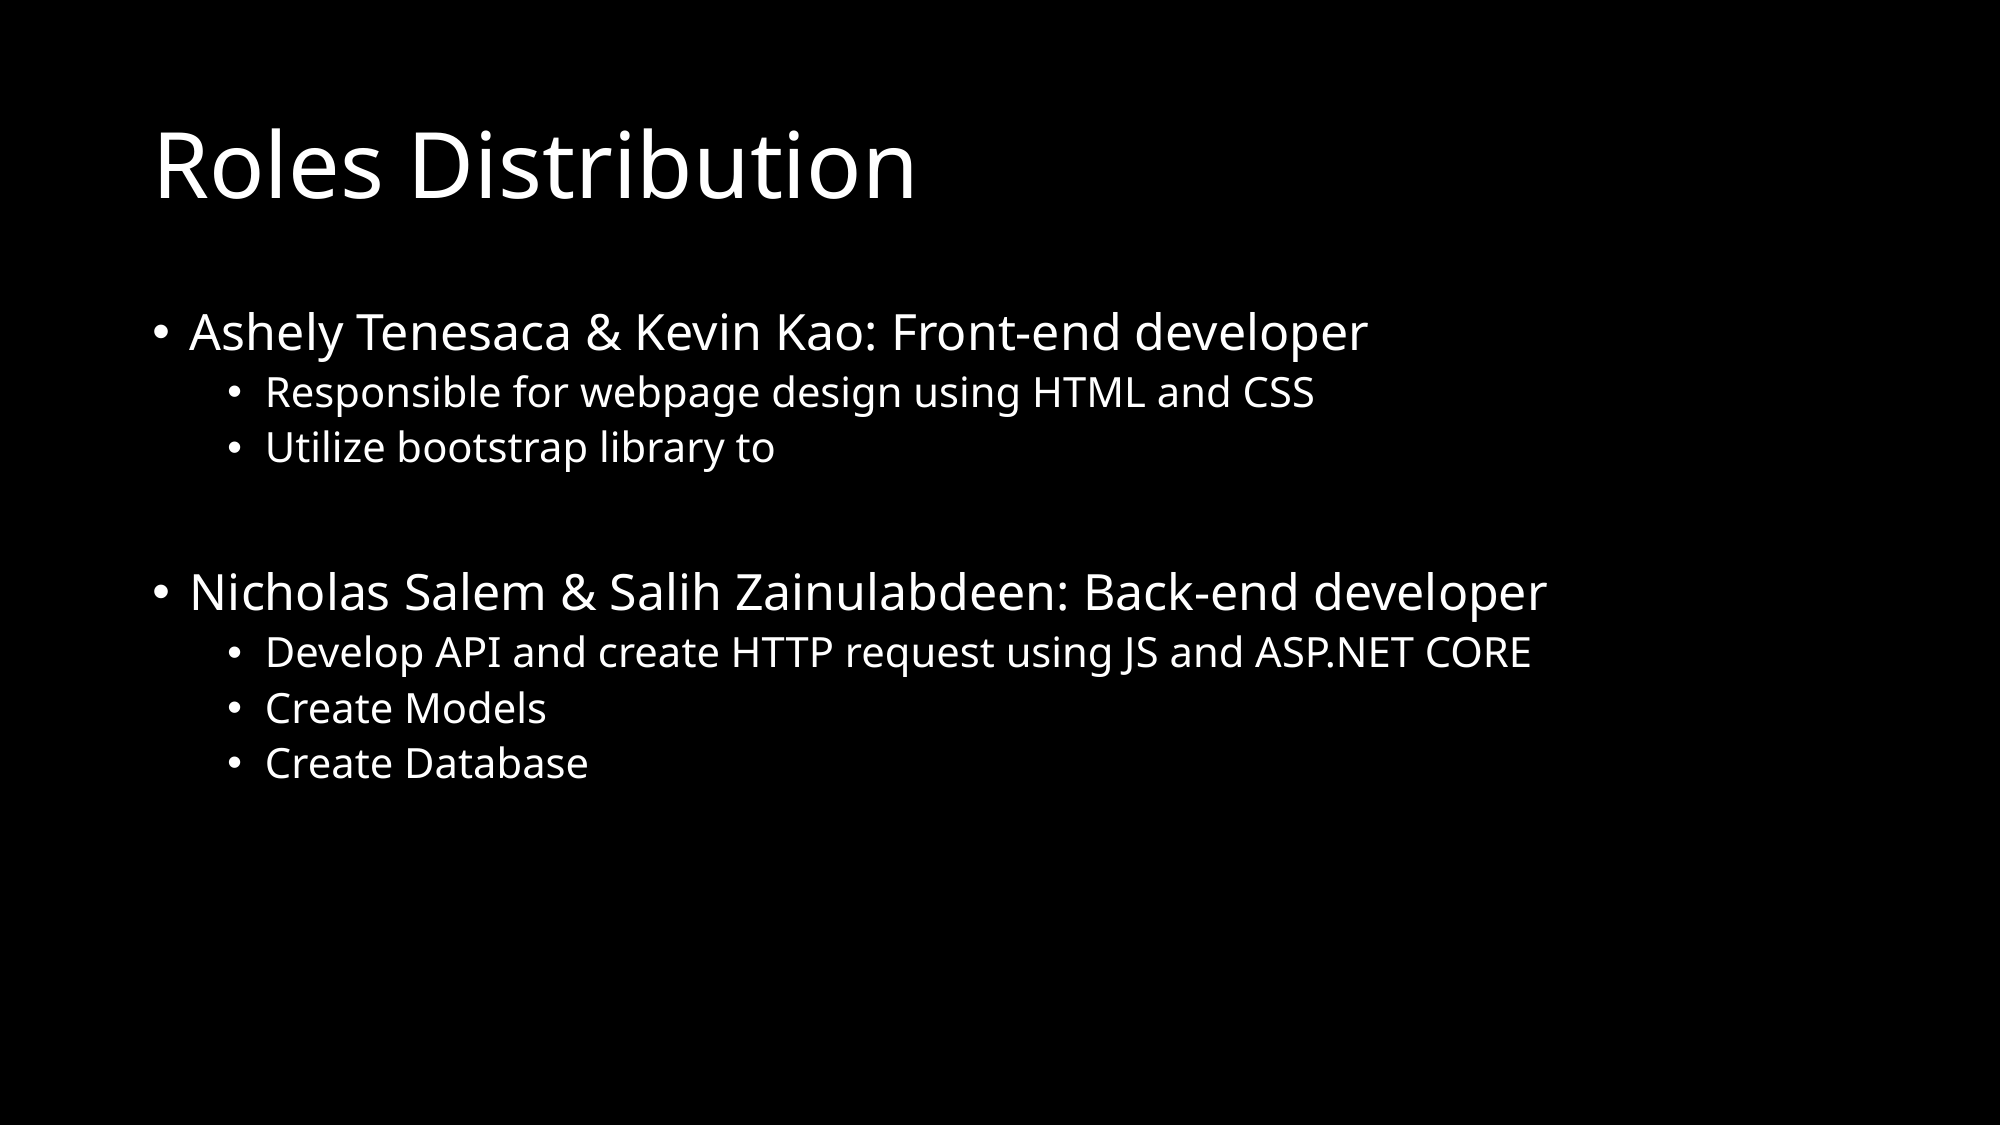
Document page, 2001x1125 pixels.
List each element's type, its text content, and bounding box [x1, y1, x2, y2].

title Roles Distribution [137, 59, 1863, 278]
list Ashely Tenesaca & Kevin Kao: Front-end developer Responsible for webpage design using HTML and CSS Utilize bootstrap library to Nicholas Salem & Salih Zainulabdeen: Back-end developer Develop API and create HTTP request using JS and ASP.NET CORE Create Models Create Database [137, 299, 1863, 1014]
